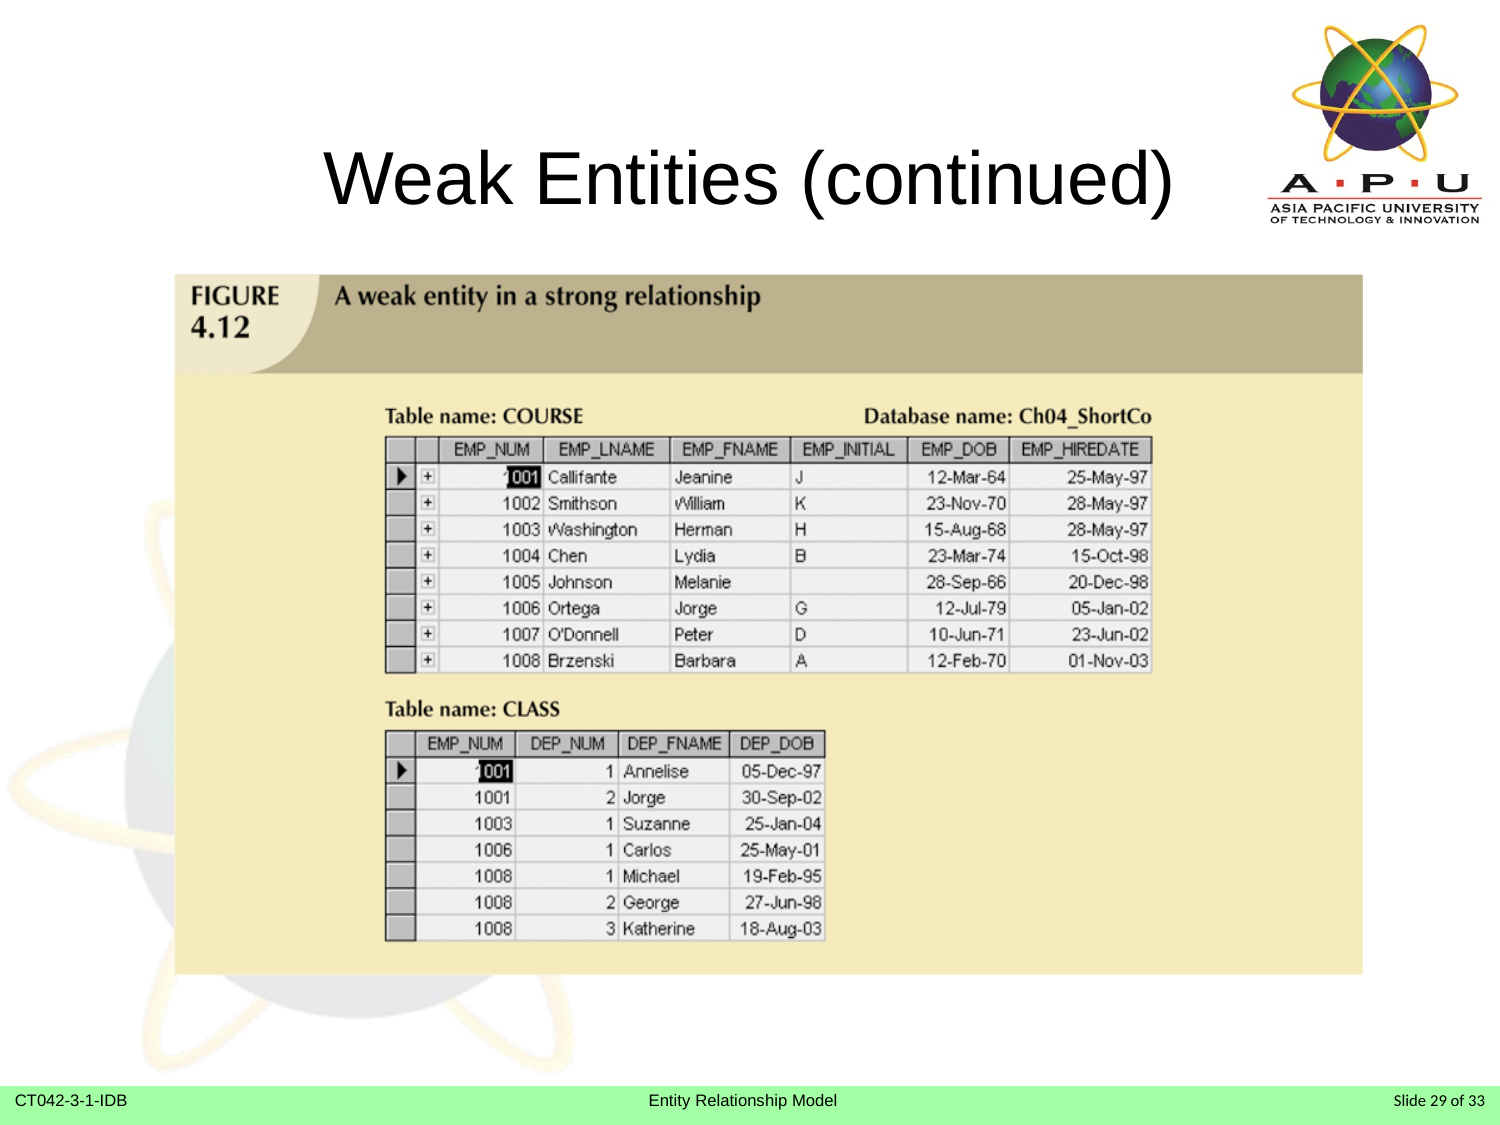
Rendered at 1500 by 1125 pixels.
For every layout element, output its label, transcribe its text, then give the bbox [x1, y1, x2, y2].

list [174, 274, 1363, 976]
title Weak Entities (continued) [112, 99, 1388, 250]
picture [1251, 0, 1500, 249]
